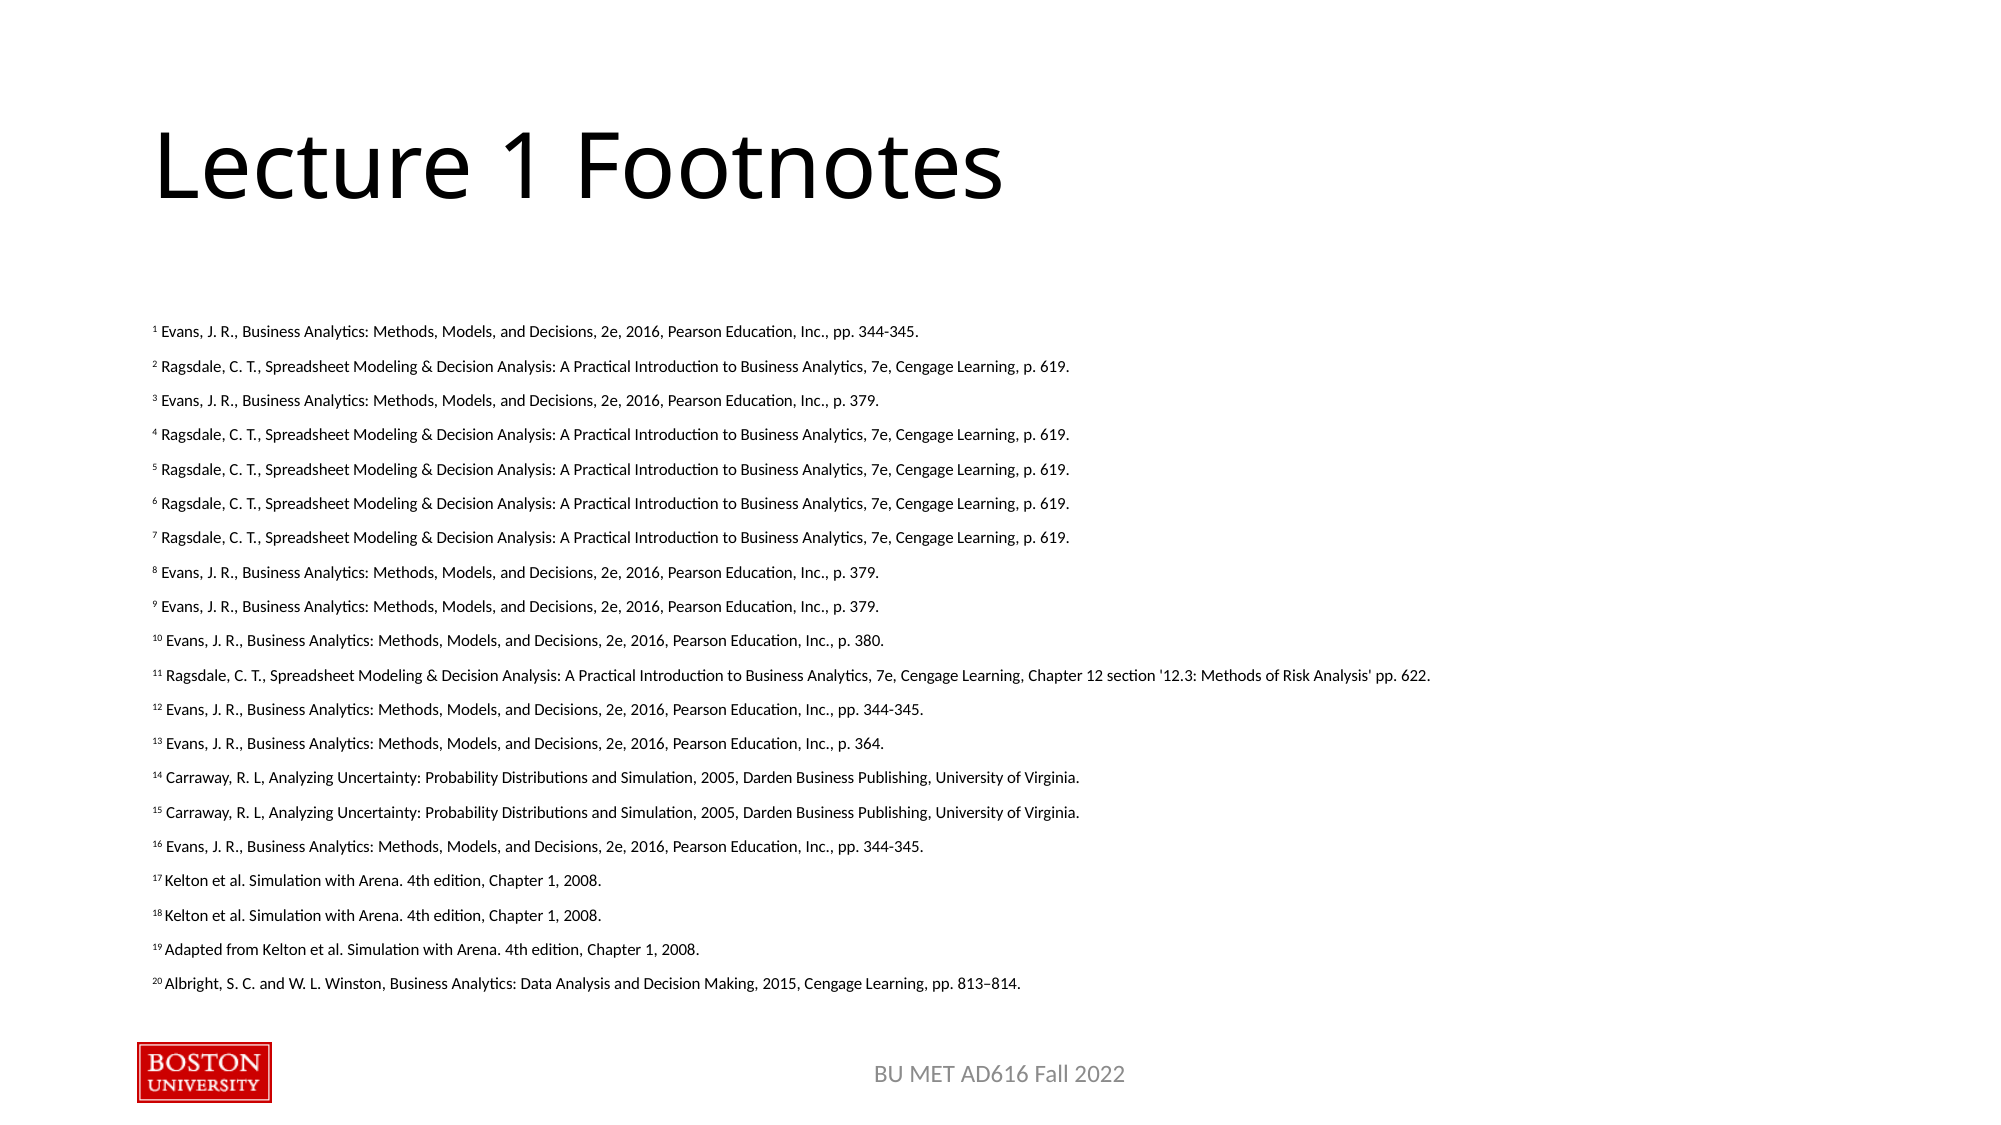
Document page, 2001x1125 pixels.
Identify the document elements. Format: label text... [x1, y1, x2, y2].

footer BU MET AD616 Fall 2022 [662, 1042, 1338, 1103]
title Lecture 1 Footnotes [137, 59, 1863, 278]
picture [137, 1042, 272, 1103]
list 1 Evans, J. R., Business Analytics: Methods, Models, and Decisions, 2e, 2016, Pearson Education, Inc., pp. 344-345. 2 Ragsdale, C. T., Spreadsheet Modeling & Decision Analysis: A Practical Introduction to Business Analytics, 7e, Cengage Learning, p. 619. 3 Evans, J. R., Business Analytics: Methods, Models, and Decisions, 2e, 2016, Pearson Education, Inc., p. 379. 4 Ragsdale, C. T., Spreadsheet Modeling & Decision Analysis: A Practical Introduction to Business Analytics, 7e, Cengage Learning, p. 619. 5 Ragsdale, C. T., Spreadsheet Modeling & Decision Analysis: A Practical Introduction to Business Analytics, 7e, Cengage Learning, p. 619. 6 Ragsdale, C. T., Spreadsheet Modeling & Decision Analysis: A Practical Introduction to Business Analytics, 7e, Cengage Learning, p. 619. 7 Ragsdale, C. T., Spreadsheet Modeling & Decision Analysis: A Practical Introduction to Business Analytics, 7e, Cengage Learning, p. 619. 8 Evans, J. R., Business Analytics: Methods, Models, and Decisions, 2e, 2016, Pearson Education, Inc., p. 379. 9 Evans, J. R., Business Analytics: Methods, Models, and Decisions, 2e, 2016, Pearson Education, Inc., p. 379. 10 Evans, J. R., Business Analytics: Methods, Models, and Decisions, 2e, 2016, Pearson Education, Inc., p. 380. 11 Ragsdale, C. T., Spreadsheet Modeling & Decision Analysis: A Practical Introduction to Business Analytics, 7e, Cengage Learning, Chapter 12 section '12.3: Methods of Risk Analysis' pp. 622. 12 Evans, J. R., Business Analytics: Methods, Models, and Decisions, 2e, 2016, Pearson Education, Inc., pp. 344-345. 13 Evans, J. R., Business Analytics: Methods, Models, and Decisions, 2e, 2016, Pearson Education, Inc., p. 364. 14 Carraway, R. L, Analyzing Uncertainty: Probability Distributions and Simulation, 2005, Darden Business Publishing, University of Virginia. 15 Carraway, R. L, Analyzing Uncertainty: Probability Distributions and Simulation, 2005, Darden Business Publishing, University of Virginia. 16 Evans, J. R., Business Analytics: Methods, Models, and Decisions, 2e, 2016, Pearson Education, Inc., pp. 344-345. 17 Kelton et al. Simulation with Arena. 4th edition, Chapter 1, 2008. 18 Kelton et al. Simulation with Arena. 4th edition, Chapter 1, 2008. 19 Adapted from Kelton et al. Simulation with Arena. 4th edition, Chapter 1, 2008. 20 Albright, S. C. and W. L. Winston, Business Analytics: Data Analysis and Decision Making, 2015, Cengage Learning, pp. 813–814. [137, 299, 1863, 1014]
